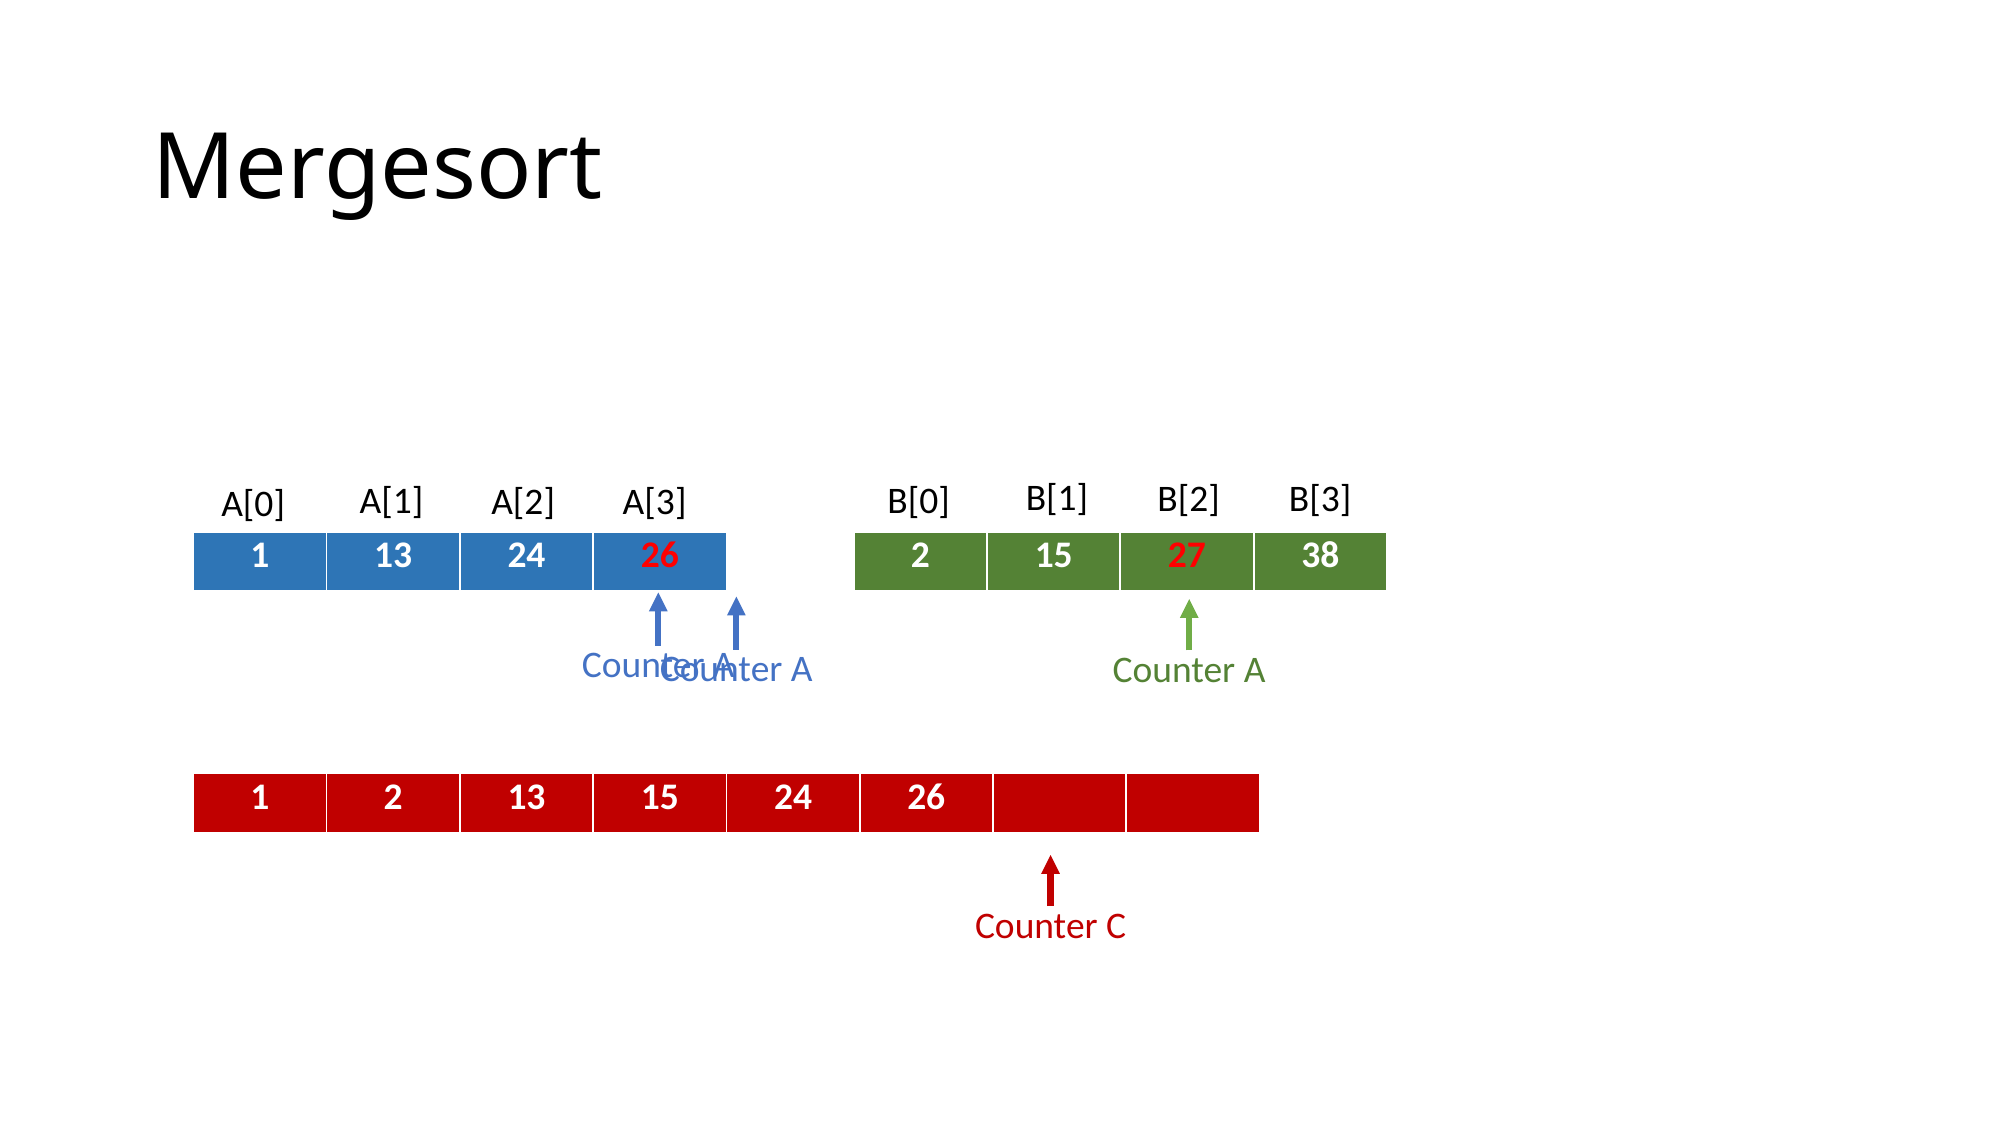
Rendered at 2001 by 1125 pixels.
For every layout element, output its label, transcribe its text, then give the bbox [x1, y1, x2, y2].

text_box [958, 854, 1143, 955]
table_header 24 [727, 774, 859, 832]
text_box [206, 468, 703, 533]
table_header 38 [1255, 533, 1386, 590]
table_header 1 [194, 774, 326, 832]
table_header 1 [194, 533, 326, 590]
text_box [559, 592, 758, 696]
table_header 13 [327, 533, 459, 590]
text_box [1096, 599, 1282, 699]
table_header [1127, 774, 1259, 832]
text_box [637, 596, 836, 700]
table_header [994, 774, 1125, 832]
table_header 15 [594, 774, 726, 832]
table_header 26 [594, 533, 726, 590]
table_header 2 [327, 774, 459, 832]
title Mergesort [137, 59, 1863, 278]
table_header 2 [855, 533, 986, 590]
table_header 13 [461, 774, 592, 832]
table_header 26 [861, 774, 992, 832]
table_header 15 [988, 533, 1119, 590]
table_header 27 [1121, 533, 1253, 590]
table_header 24 [461, 533, 592, 590]
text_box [872, 465, 1367, 529]
